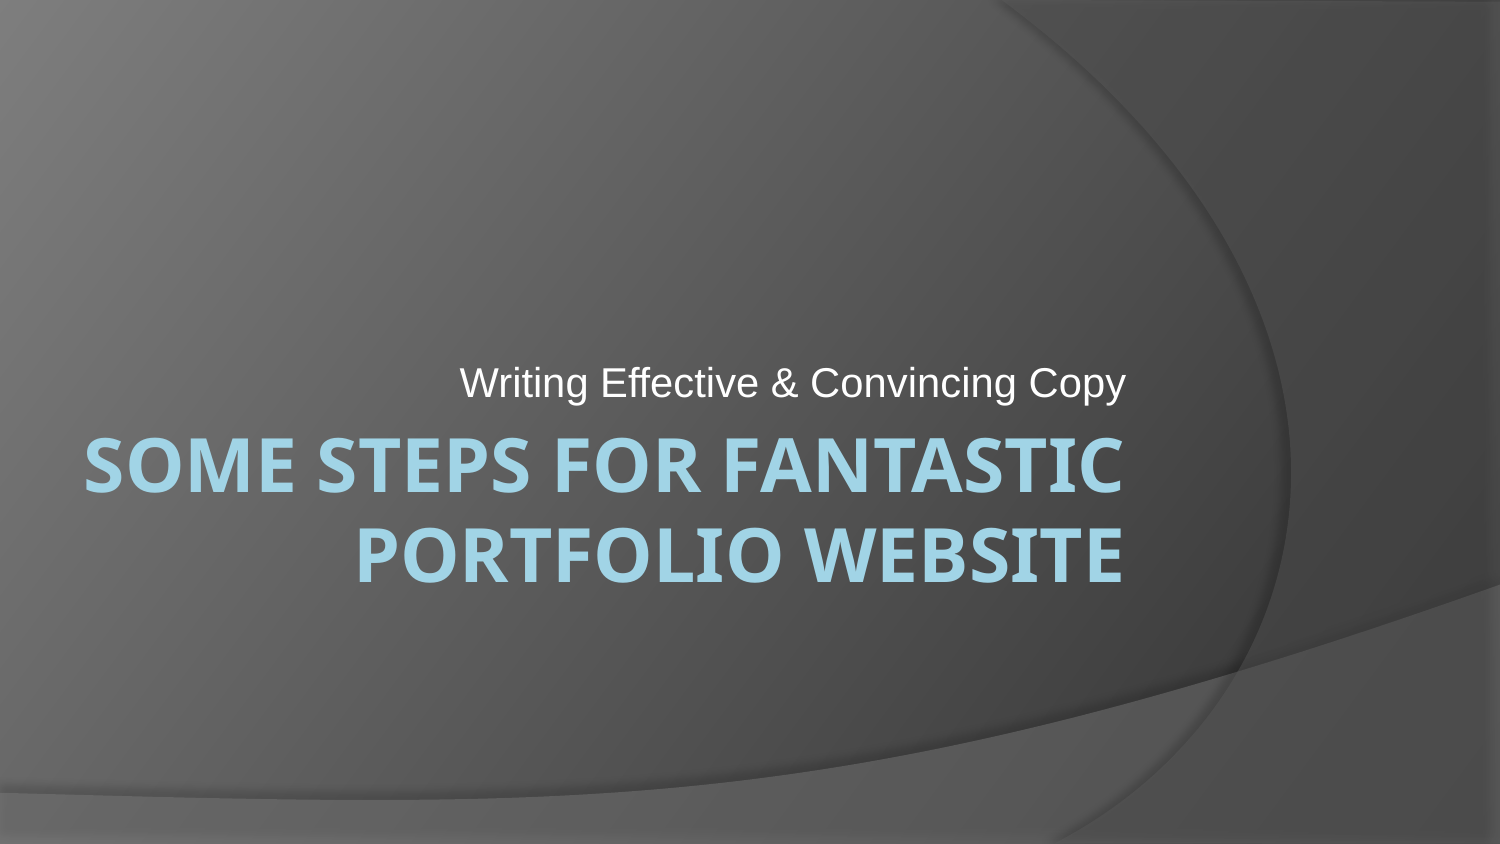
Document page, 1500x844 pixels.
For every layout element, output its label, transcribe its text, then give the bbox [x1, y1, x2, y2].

subtitle Writing Effective & Convincing Copy [71, 190, 1134, 406]
title Some steps for fantastic Portfolio Website [70, 410, 1134, 694]
